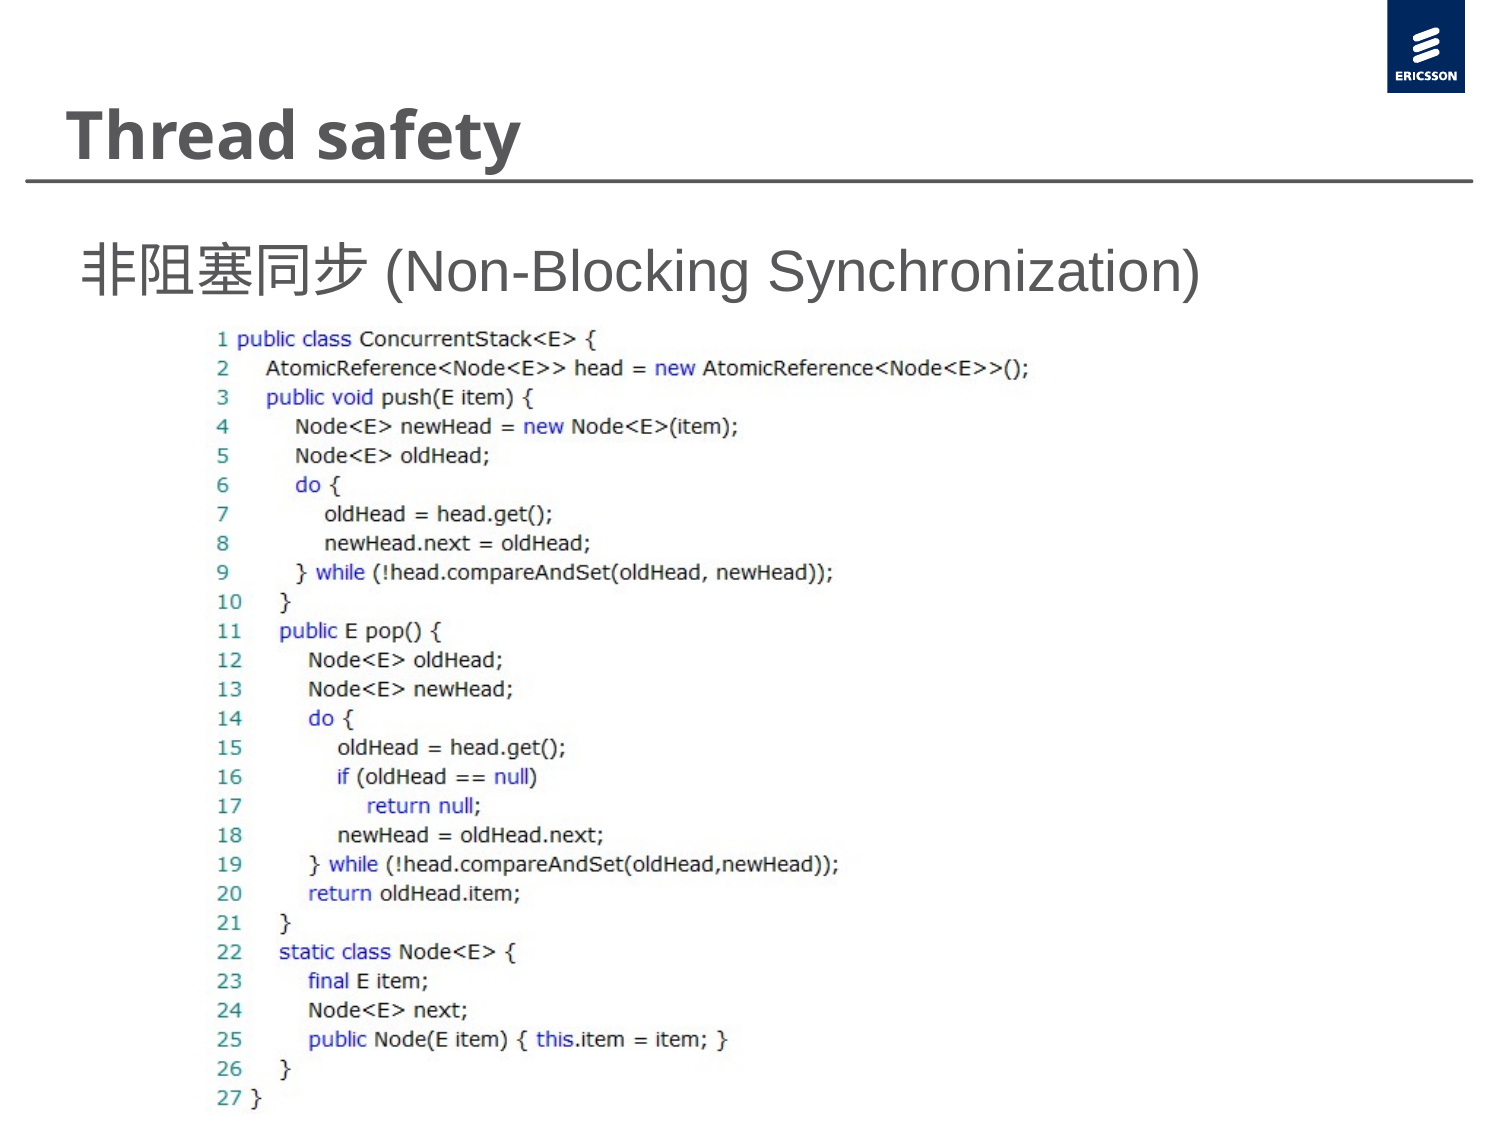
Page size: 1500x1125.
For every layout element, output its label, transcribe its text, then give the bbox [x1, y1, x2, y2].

picture [206, 326, 1046, 1115]
text_box 非阻塞同步(Non-Blocking Synchronization) [65, 225, 1424, 964]
title Thread safety [65, 91, 1329, 173]
